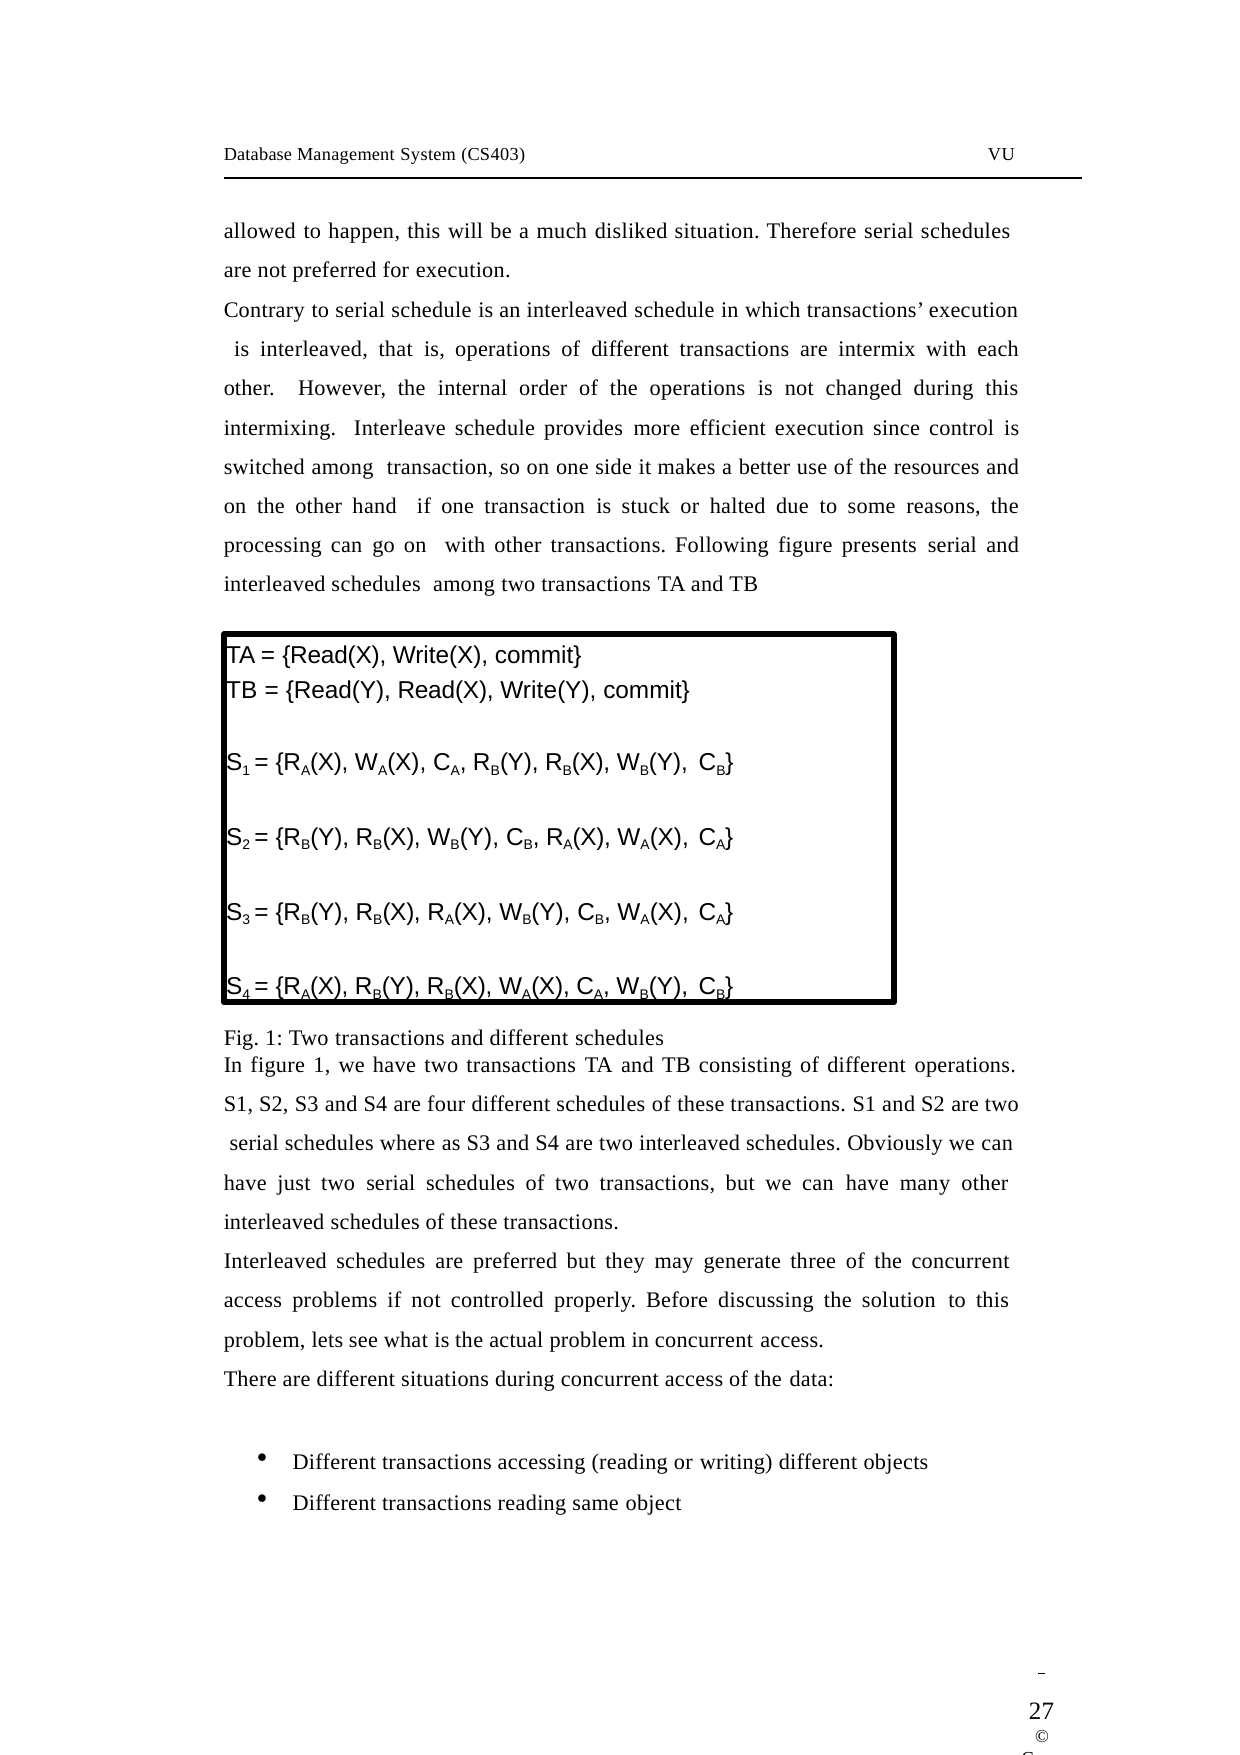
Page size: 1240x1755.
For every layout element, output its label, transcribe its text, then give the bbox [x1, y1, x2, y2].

text_box Fig. 1: Two transactions and different schedules In figure 1, we have two transactions TA and TB consisting of different operations. S1, S2, S3 and S4 are four different schedules of these transactions. S1 and S2 are two serial schedules where as S3 and S4 are two interleaved schedules. Obviously we can have just two serial schedules of two transactions, but we can have many other interleaved schedules of these transactions. Interleaved schedules are preferred but they may generate three of the concurrent access problems if not controlled properly. Before discussing the solution to this problem, lets see what is the actual problem in concurrent access. There are different situations during concurrent access of the data: Different transactions accessing (reading or writing) different objects Different transactions reading same object [221, 1023, 1021, 1515]
slide_number 27 © Copyright Virtual University of Pakistan [1019, 1651, 1065, 1755]
text_box TA = {Read(X), Write(X), commit} TB = {Read(Y), Read(X), Write(Y), commit} S1 = {RA(X), WA(X), CA, RB(Y), RB(X), WB(Y), CB} S2 = {RB(Y), RB(X), WB(Y), CB, RA(X), WA(X), CA} S3 = {RB(Y), RB(X), RA(X), WB(Y), CB, WA(X), CA} S4 = {RA(X), RB(Y), RB(X), WA(X), CA, WB(Y), CB} [223, 634, 894, 1003]
text_box allowed to happen, this will be a much disliked situation. Therefore serial schedules are not preferred for execution. Contrary to serial schedule is an interleaved schedule in which transactions’ execution is interleaved, that is, operations of different transactions are intermix with each other. However, the internal order of the operations is not changed during this intermixing. Interleave schedule provides more efficient execution since control is switched among transaction, so on one side it makes a better use of the resources and on the other hand if one transaction is stuck or halted due to some reasons, the processing can go on with other transactions. Following figure presents serial and interleaved schedules among two transactions TA and TB [221, 203, 1021, 597]
text_box Database Management System (CS403) [221, 142, 532, 165]
text_box VU [985, 142, 1018, 165]
